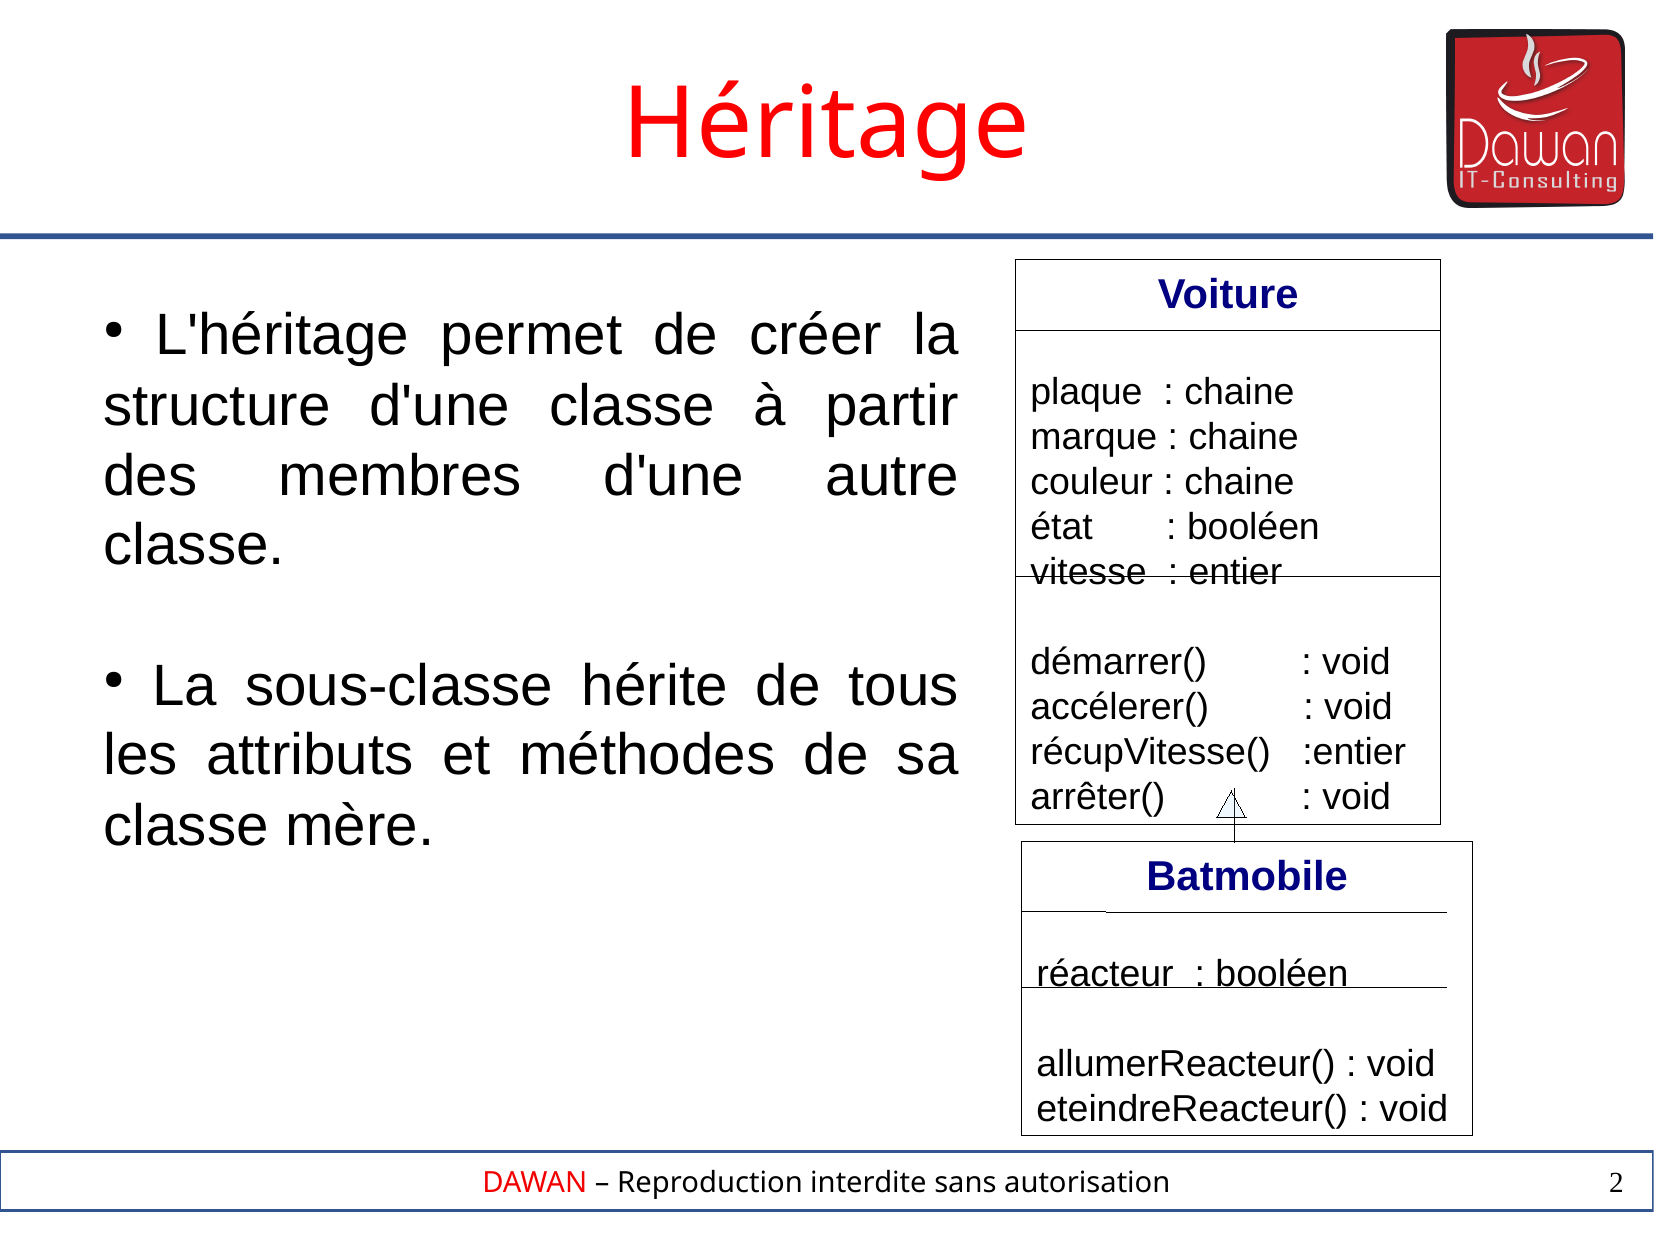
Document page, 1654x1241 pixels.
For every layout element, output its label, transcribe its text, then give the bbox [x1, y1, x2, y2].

text_box Héritage [88, 50, 1565, 182]
slide_number 2 [1238, 1163, 1624, 1228]
picture [1446, 29, 1625, 208]
text_box L'héritage permet de créer la structure d'une classe à partir des membres d'une autre classe. La sous-classe hérite de tous les attributs et méthodes de sa classe mère. [88, 289, 975, 864]
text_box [1015, 259, 1473, 1127]
